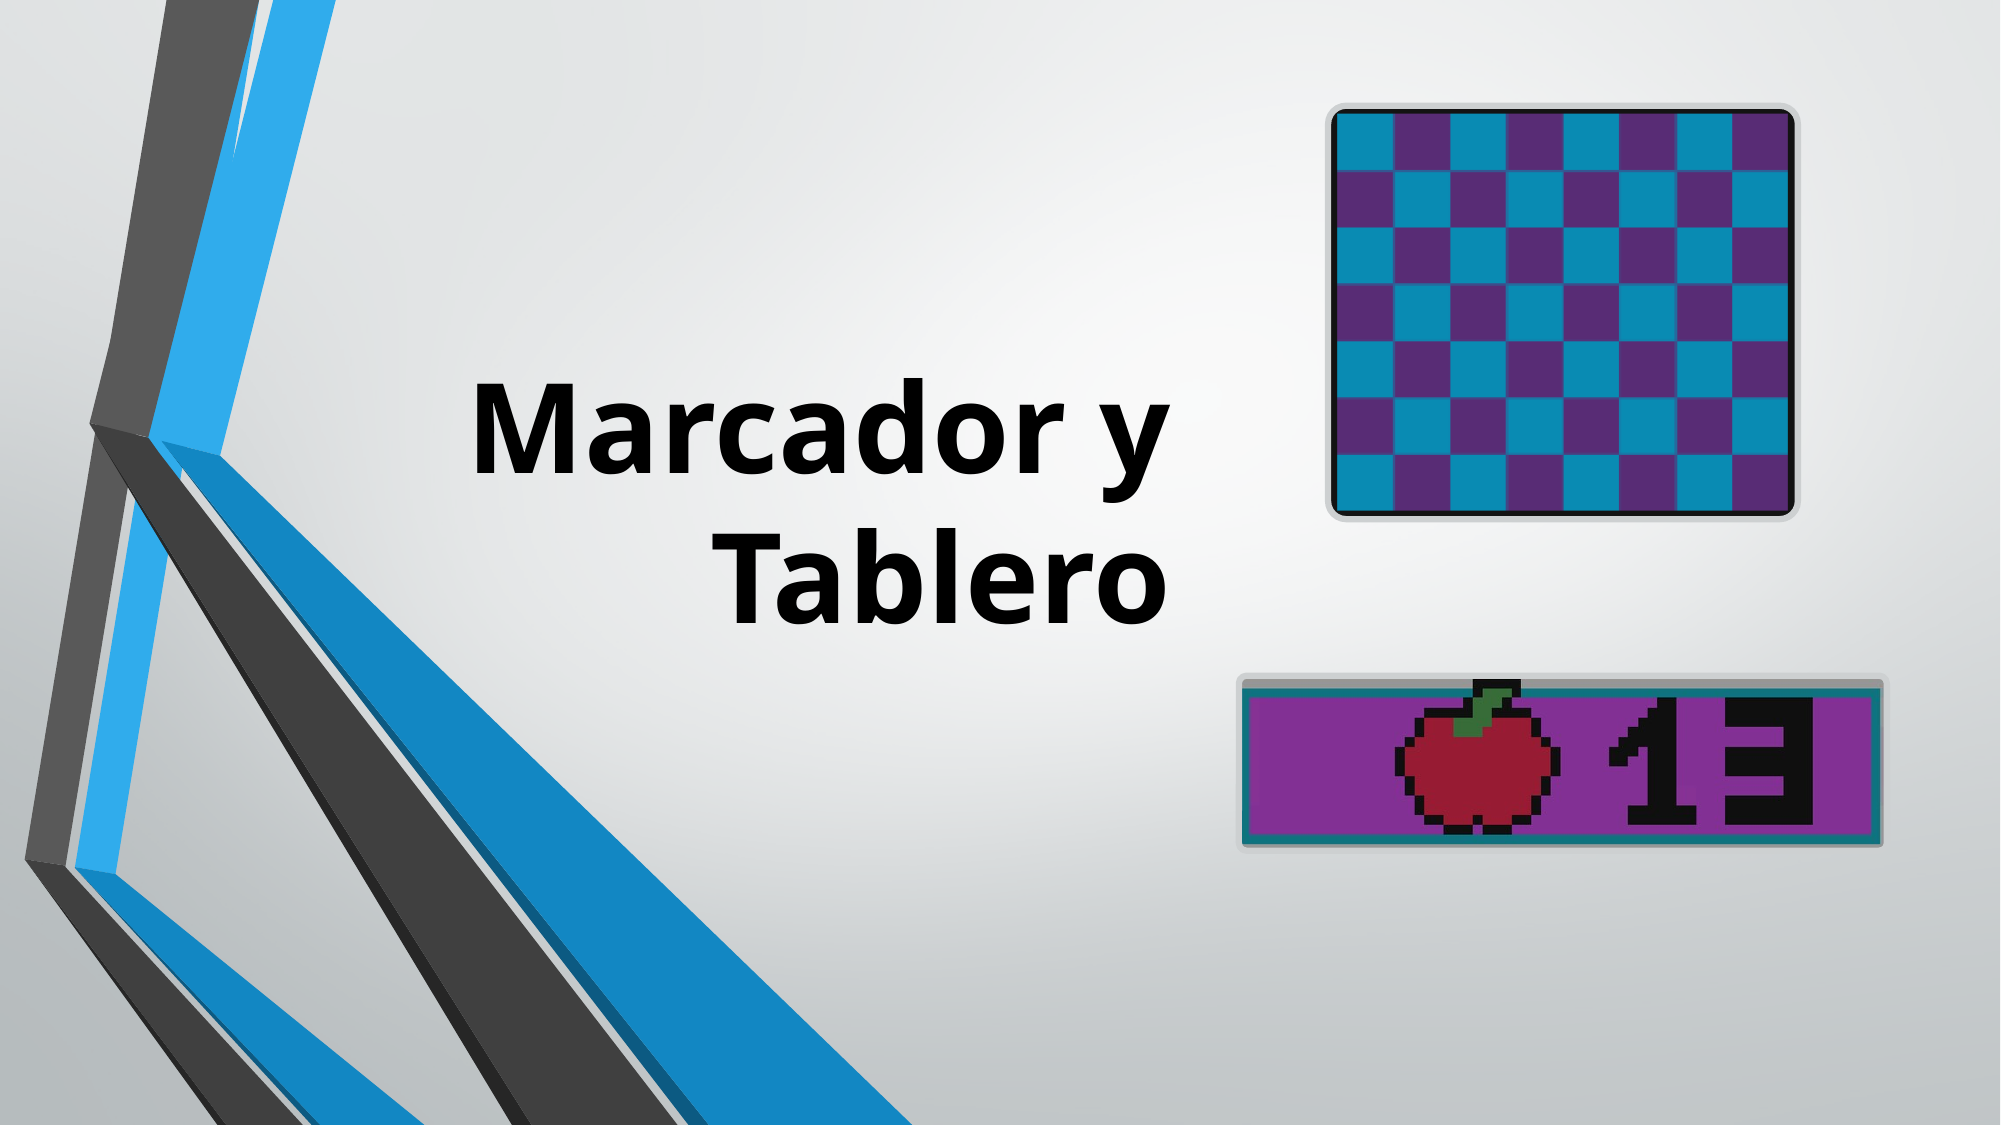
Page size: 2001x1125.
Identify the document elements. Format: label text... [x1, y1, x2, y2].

picture [1238, 675, 1888, 851]
title Marcador y Tablero [913, 226, 1187, 656]
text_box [89, 0, 913, 1125]
picture [1327, 105, 1799, 520]
